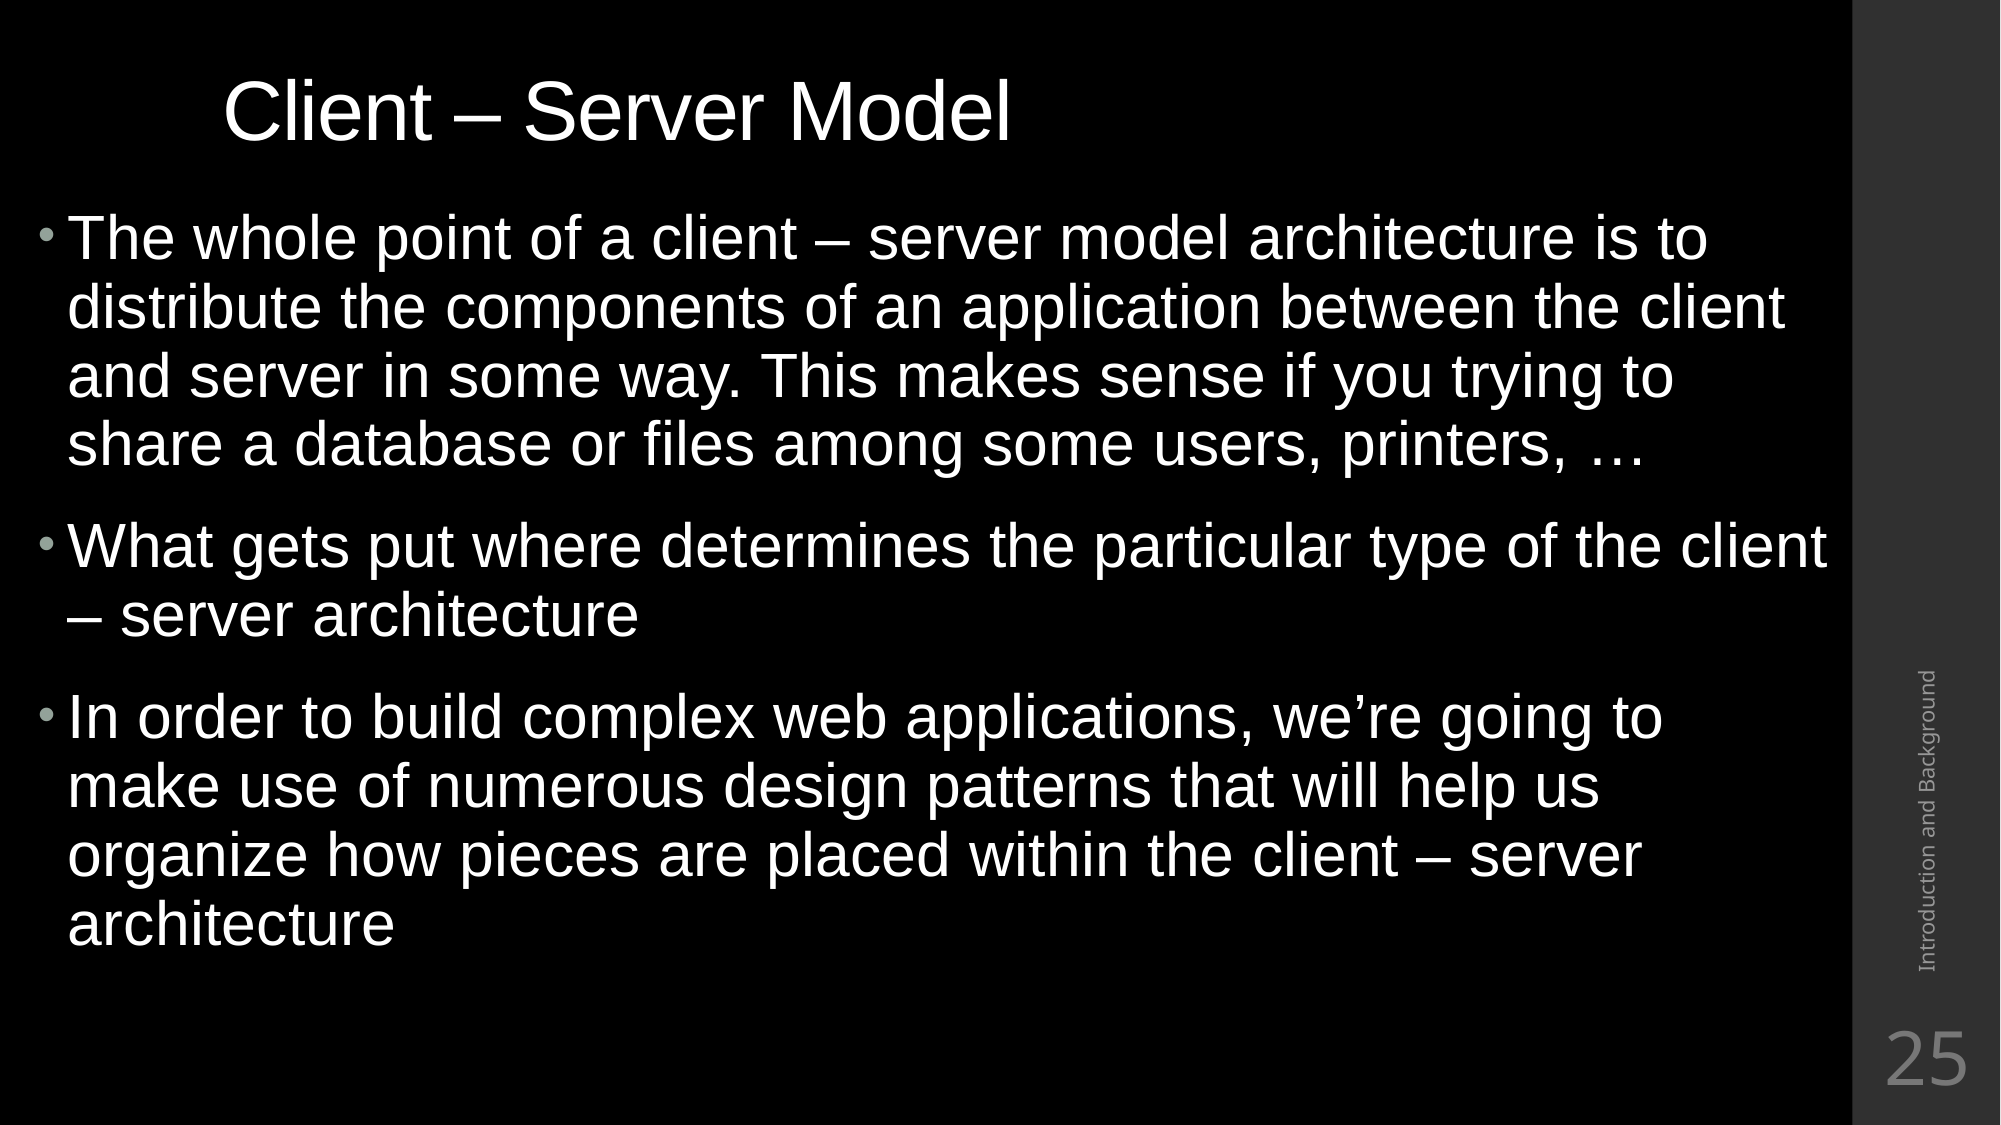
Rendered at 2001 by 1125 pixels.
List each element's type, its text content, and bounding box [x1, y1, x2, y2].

list The whole point of a client – server model architecture is to distribute the components of an application between the client and server in some way. This makes sense if you trying to share a database or files among some users, printers, … What gets put where determines the particular type of the client – server architecture In order to build complex web applications, we’re going to make use of numerous design patterns that will help us organize how pieces are placed within the client – server architecture [22, 195, 1853, 1014]
footer Introduction and Background [1897, 400, 1958, 988]
slide_number 25 [1852, 1012, 2000, 1110]
title Client – Server Model [206, 60, 1797, 167]
